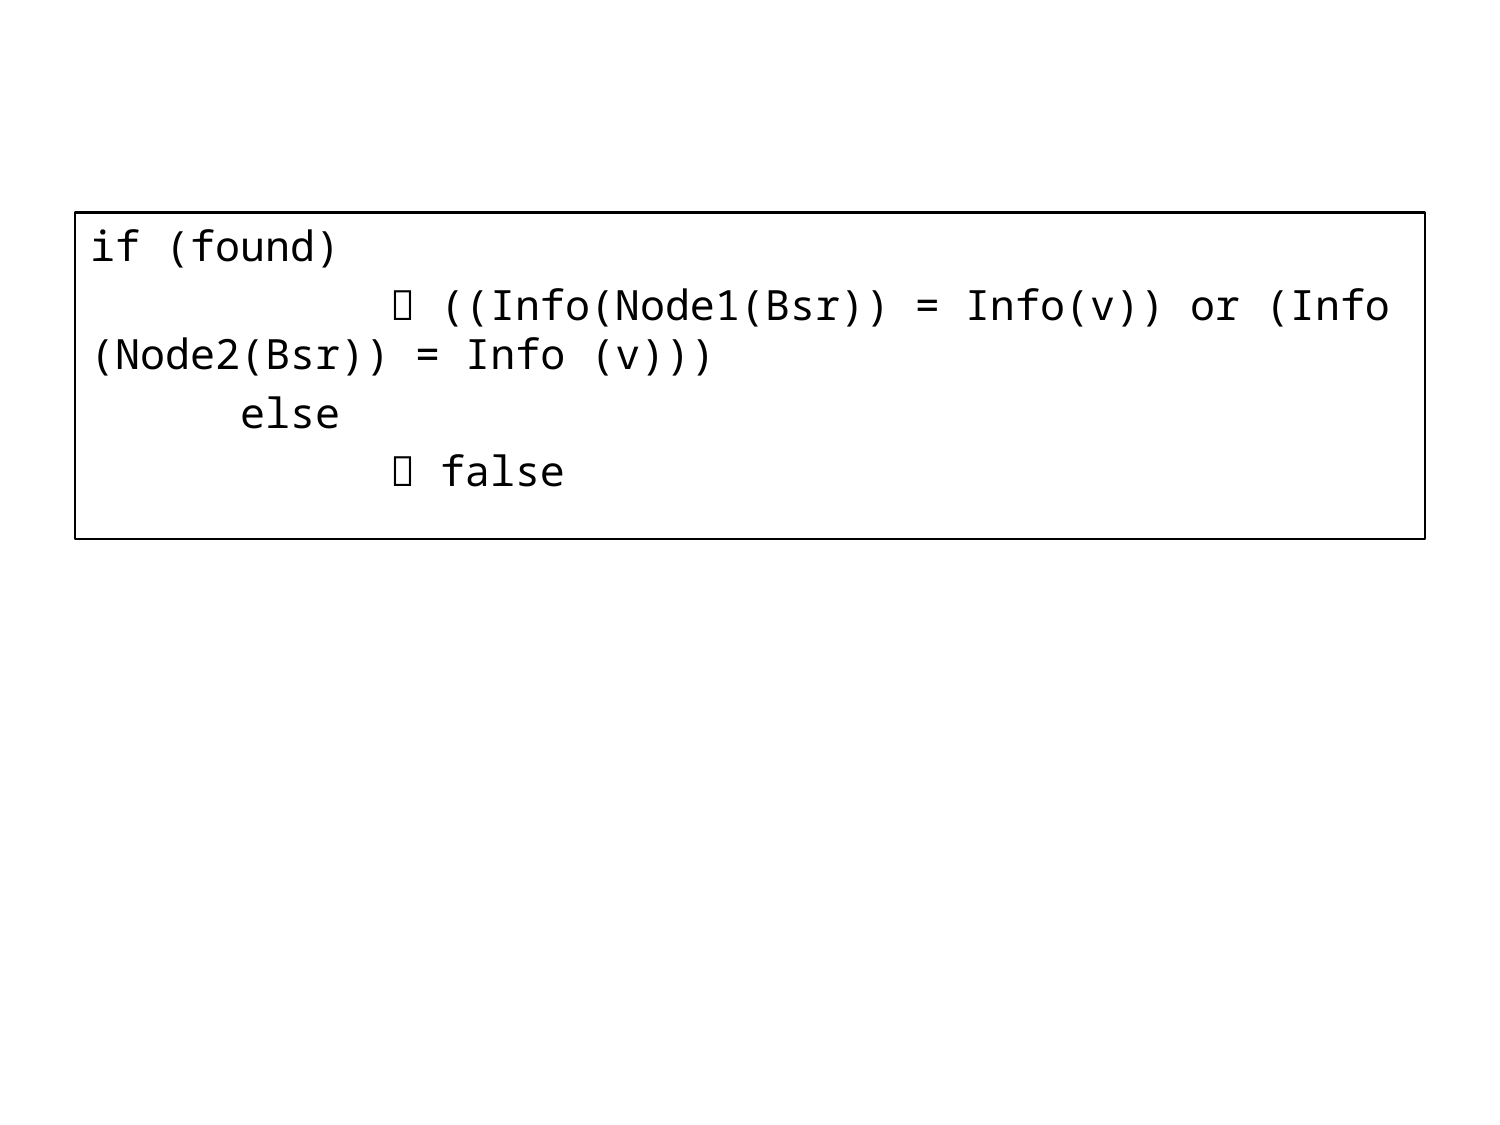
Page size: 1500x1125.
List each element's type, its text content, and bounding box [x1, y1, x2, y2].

list if (found)  ((Info(Node1(Bsr)) = Info(v)) or (Info (Node2(Bsr)) = Info (v))) else  false [75, 212, 1425, 539]
